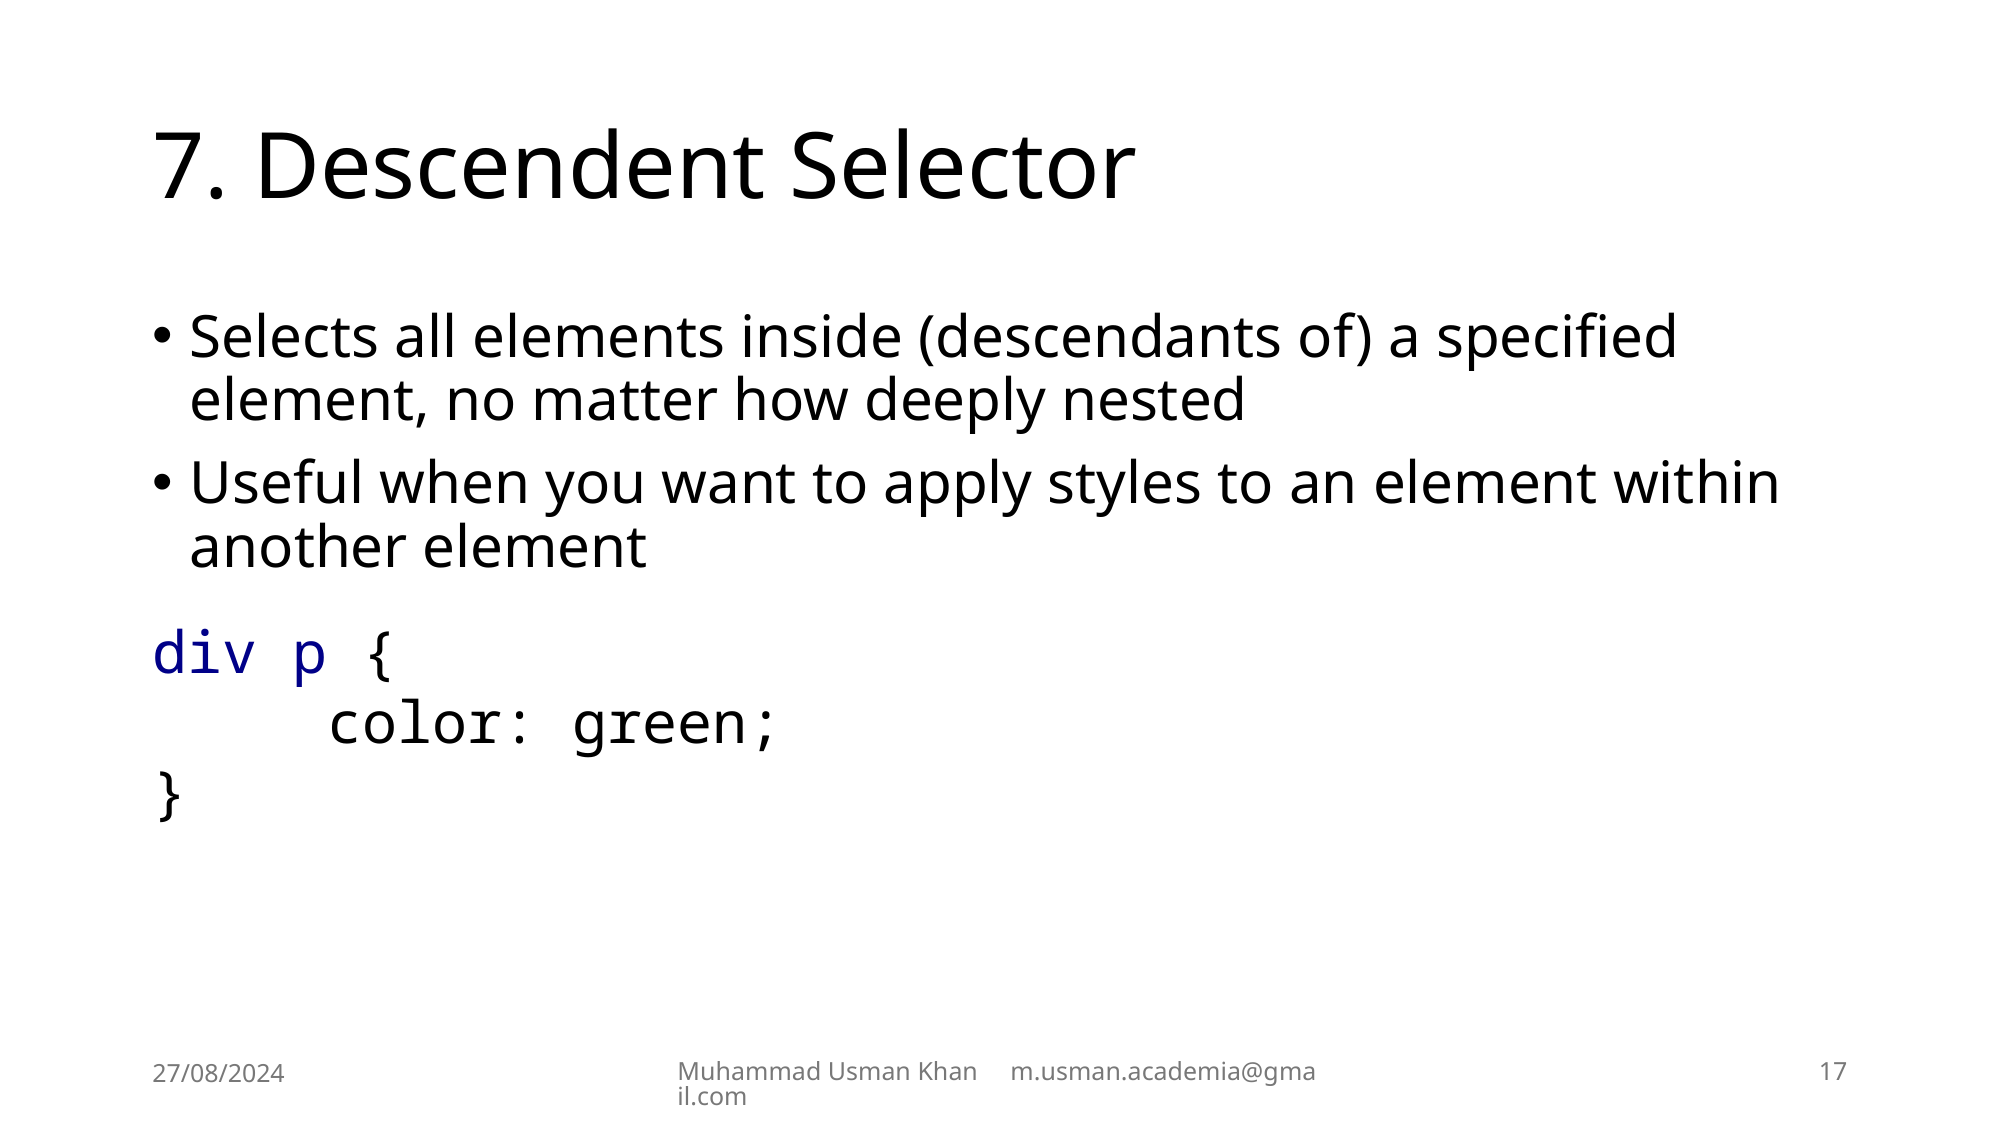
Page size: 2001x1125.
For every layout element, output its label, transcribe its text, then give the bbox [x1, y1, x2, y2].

title 7. Descendent Selector [137, 59, 1863, 278]
footer Muhammad Usman Khan m.usman.academia@gmail.com [662, 1042, 1338, 1103]
text_box div p { color: green; } [137, 607, 1449, 833]
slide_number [137, 1042, 588, 1103]
slide_number 17 [1412, 1042, 1863, 1103]
list Selects all elements inside (descendants of) a specified element, no matter how deeply nested Useful when you want to apply styles to an element within another element [137, 299, 1863, 1014]
